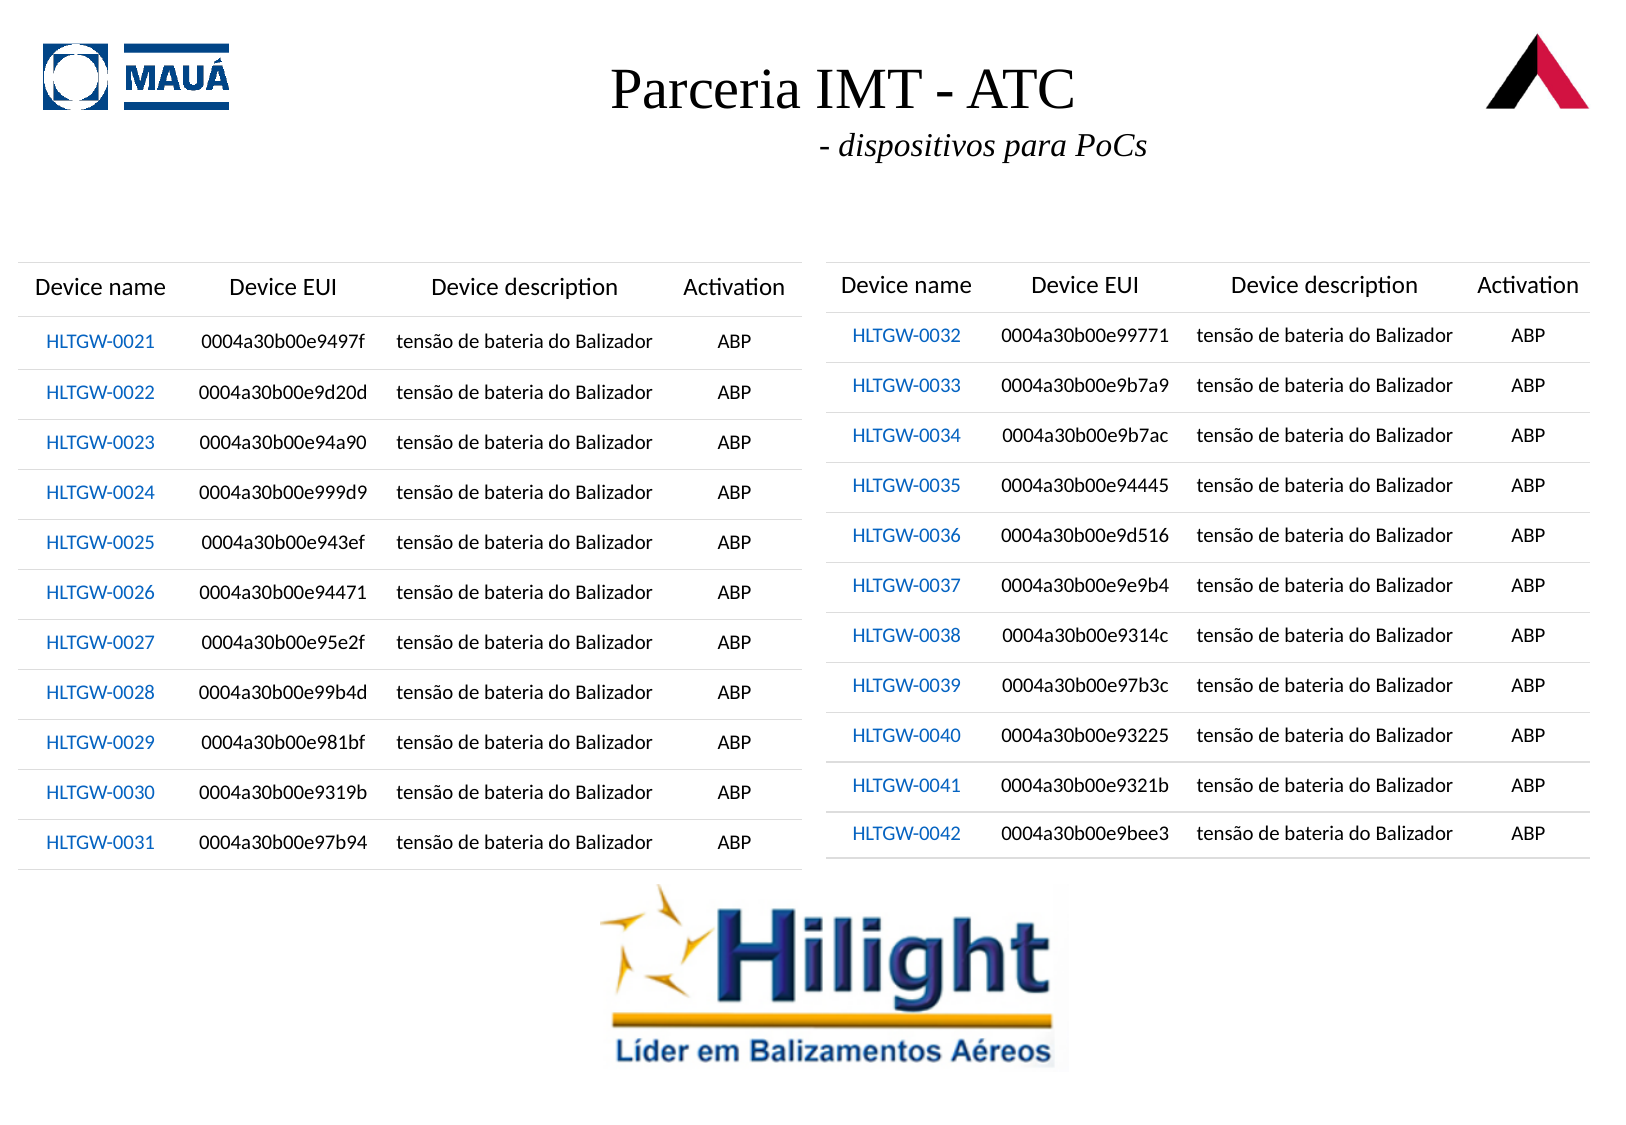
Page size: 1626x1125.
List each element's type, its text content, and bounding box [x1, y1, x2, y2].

table_cell tensão de bateria do Balizador [1183, 813, 1467, 857]
table_cell tensão de bateria do Balizador [1183, 763, 1467, 811]
table_cell 0004a30b00e9497f [183, 317, 383, 369]
table_cell tensão de bateria do Balizador [383, 317, 667, 369]
table_cell tensão de bateria do Balizador [1183, 463, 1467, 512]
text_box - dispositivos para PoCs [804, 115, 1164, 171]
table_cell HLTGW-0024 [18, 470, 183, 519]
table_cell HLTGW-0033 [826, 363, 987, 412]
picture [43, 43, 229, 110]
table_cell ABP [1467, 463, 1590, 512]
table_cell ABP [667, 570, 802, 619]
table_header Device name [18, 263, 183, 316]
table_header Device EUI [183, 263, 383, 316]
table_cell 0004a30b00e9e9b4 [987, 563, 1183, 612]
table_cell HLTGW-0023 [18, 420, 183, 469]
table_cell 0004a30b00e97b3c [987, 663, 1183, 712]
table_cell ABP [1467, 513, 1590, 562]
table_cell ABP [667, 770, 802, 819]
table_cell HLTGW-0031 [18, 820, 183, 869]
table_cell ABP [1467, 363, 1590, 412]
table_cell ABP [1467, 713, 1590, 761]
table_cell 0004a30b00e9d20d [183, 370, 383, 419]
text_box Parceria IMT - ATC [595, 43, 1092, 128]
table_cell HLTGW-0029 [18, 720, 183, 769]
table_cell 0004a30b00e981bf [183, 720, 383, 769]
table_cell 0004a30b00e999d9 [183, 470, 383, 519]
table_cell tensão de bateria do Balizador [1183, 313, 1467, 362]
table_cell ABP [667, 720, 802, 769]
table_cell tensão de bateria do Balizador [383, 820, 667, 869]
table_cell 0004a30b00e9b7a9 [987, 363, 1183, 412]
table_cell ABP [667, 670, 802, 719]
picture [600, 884, 1069, 1072]
table_cell 0004a30b00e943ef [183, 520, 383, 569]
table_cell tensão de bateria do Balizador [383, 470, 667, 519]
table_cell 0004a30b00e94445 [987, 463, 1183, 512]
table_cell HLTGW-0027 [18, 620, 183, 669]
table_cell ABP [1467, 763, 1590, 811]
table_cell 0004a30b00e9bee3 [987, 813, 1183, 857]
table_cell 0004a30b00e9314c [987, 613, 1183, 662]
table_cell HLTGW-0041 [826, 763, 987, 811]
table_cell tensão de bateria do Balizador [383, 370, 667, 419]
table_cell tensão de bateria do Balizador [1183, 563, 1467, 612]
picture [1485, 31, 1591, 110]
table_cell HLTGW-0042 [826, 813, 987, 857]
table_cell 0004a30b00e95e2f [183, 620, 383, 669]
table_cell ABP [1467, 813, 1590, 857]
table_cell ABP [1467, 563, 1590, 612]
table_cell 0004a30b00e94471 [183, 570, 383, 619]
table_cell HLTGW-0039 [826, 663, 987, 712]
table_header Activation [1467, 263, 1590, 312]
table_cell HLTGW-0030 [18, 770, 183, 819]
table_cell tensão de bateria do Balizador [383, 520, 667, 569]
table_cell tensão de bateria do Balizador [1183, 663, 1467, 712]
table_cell HLTGW-0025 [18, 520, 183, 569]
table_cell HLTGW-0032 [826, 313, 987, 362]
table_cell tensão de bateria do Balizador [1183, 713, 1467, 761]
table_cell tensão de bateria do Balizador [1183, 513, 1467, 562]
table_header Device description [1183, 263, 1467, 312]
table_cell tensão de bateria do Balizador [383, 420, 667, 469]
table_cell tensão de bateria do Balizador [1183, 613, 1467, 662]
table_cell ABP [1467, 663, 1590, 712]
table_cell ABP [667, 317, 802, 369]
table_cell tensão de bateria do Balizador [383, 720, 667, 769]
table_cell tensão de bateria do Balizador [383, 570, 667, 619]
table_cell ABP [667, 370, 802, 419]
table_cell HLTGW-0037 [826, 563, 987, 612]
table_header Device name [826, 263, 987, 312]
table_cell 0004a30b00e99b4d [183, 670, 383, 719]
table_cell ABP [667, 470, 802, 519]
table_cell tensão de bateria do Balizador [1183, 363, 1467, 412]
table_cell HLTGW-0021 [18, 317, 183, 369]
table_cell HLTGW-0036 [826, 513, 987, 562]
table_cell ABP [1467, 313, 1590, 362]
table_cell tensão de bateria do Balizador [383, 770, 667, 819]
table_cell 0004a30b00e9319b [183, 770, 383, 819]
table_header Device EUI [987, 263, 1183, 312]
table_header Activation [667, 263, 802, 316]
table_header Device description [383, 263, 667, 316]
table_cell HLTGW-0038 [826, 613, 987, 662]
table_cell 0004a30b00e9b7ac [987, 413, 1183, 462]
table_cell HLTGW-0040 [826, 713, 987, 761]
table_cell HLTGW-0035 [826, 463, 987, 512]
table_cell 0004a30b00e9321b [987, 763, 1183, 811]
table_cell ABP [1467, 613, 1590, 662]
table_cell 0004a30b00e97b94 [183, 820, 383, 869]
table_cell 0004a30b00e99771 [987, 313, 1183, 362]
table_cell HLTGW-0026 [18, 570, 183, 619]
table_cell tensão de bateria do Balizador [383, 620, 667, 669]
table_cell ABP [667, 420, 802, 469]
table_cell ABP [667, 820, 802, 869]
table_cell tensão de bateria do Balizador [1183, 413, 1467, 462]
table_cell HLTGW-0034 [826, 413, 987, 462]
table_cell tensão de bateria do Balizador [383, 670, 667, 719]
table_cell 0004a30b00e94a90 [183, 420, 383, 469]
table_cell ABP [1467, 413, 1590, 462]
table_cell ABP [667, 620, 802, 669]
table_cell HLTGW-0028 [18, 670, 183, 719]
table_cell 0004a30b00e93225 [987, 713, 1183, 761]
table_cell HLTGW-0022 [18, 370, 183, 419]
table_cell 0004a30b00e9d516 [987, 513, 1183, 562]
table_cell ABP [667, 520, 802, 569]
